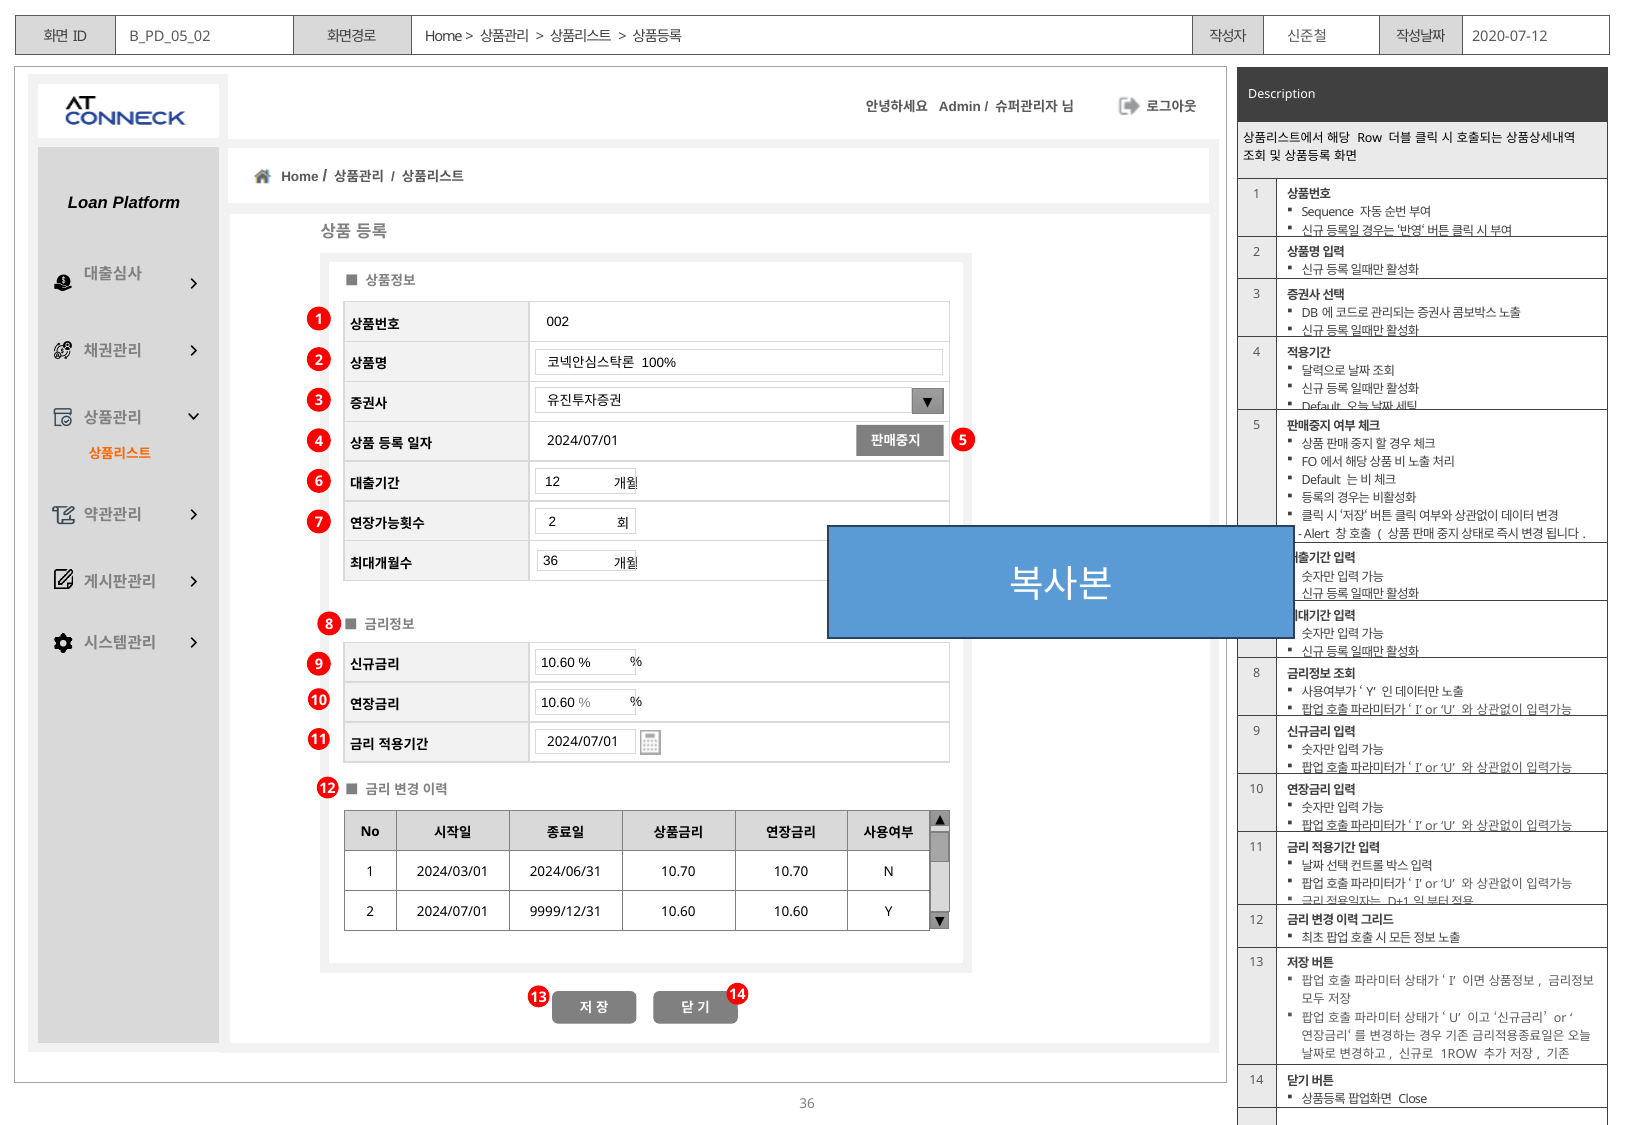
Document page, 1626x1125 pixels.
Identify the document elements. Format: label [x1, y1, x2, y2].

table_header [623, 811, 735, 850]
table_cell [623, 851, 735, 890]
table_cell [530, 462, 949, 500]
table_cell [530, 382, 949, 421]
table_cell [345, 541, 528, 580]
table_cell [345, 683, 528, 721]
table_cell [1238, 279, 1276, 336]
table_cell [1238, 122, 1607, 178]
table_cell [1277, 237, 1607, 278]
table_header [530, 302, 949, 341]
table_cell [345, 382, 528, 421]
table_cell [345, 723, 528, 761]
table_cell [530, 541, 827, 580]
table_cell [530, 683, 949, 721]
table_cell [1238, 774, 1276, 831]
table_cell [397, 851, 509, 890]
text_box [865, 79, 1238, 132]
table_cell [1238, 1108, 1276, 1125]
table_cell [1238, 905, 1276, 947]
table_header [345, 647, 528, 681]
table_cell [530, 723, 949, 761]
text_box [410, 17, 1138, 54]
text_box [1273, 17, 1378, 54]
table_cell [530, 422, 949, 460]
table_cell [1277, 948, 1607, 1064]
table_cell [623, 891, 735, 930]
table_cell [1295, 543, 1607, 600]
table_header [848, 811, 929, 850]
table_cell [1238, 948, 1276, 1064]
text_box [115, 17, 277, 54]
table_cell [1277, 1065, 1607, 1107]
table_cell [1238, 716, 1276, 773]
table_cell [1277, 774, 1607, 831]
table_cell [1277, 410, 1607, 542]
table_cell [848, 891, 929, 930]
table_cell [345, 891, 396, 930]
table_cell [1277, 832, 1607, 904]
table_cell [1277, 179, 1607, 236]
table_cell [345, 851, 396, 890]
table_cell [1238, 237, 1276, 278]
table_cell [1238, 639, 1276, 657]
table_cell [530, 342, 949, 381]
table_cell [1238, 410, 1276, 525]
text_box [1458, 17, 1563, 54]
table_header [397, 813, 509, 850]
table_cell [1238, 1065, 1276, 1107]
table_cell [1277, 601, 1607, 657]
table_cell [1238, 179, 1276, 236]
table_cell [345, 502, 528, 540]
table_cell [345, 422, 528, 460]
picture [61, 94, 188, 127]
table_header [510, 811, 622, 850]
table_cell [848, 851, 929, 890]
table_cell [1277, 279, 1607, 336]
table_cell [736, 891, 847, 930]
table_header [1238, 68, 1607, 121]
table_cell [1277, 716, 1607, 773]
table_header [345, 302, 528, 341]
table_cell [345, 462, 528, 500]
table_cell [530, 502, 949, 540]
table_header [345, 813, 396, 850]
text_box [32, 78, 1295, 1049]
table_cell [510, 851, 622, 890]
table_header [736, 811, 847, 850]
table_cell [1277, 337, 1607, 409]
table_cell [1277, 905, 1607, 947]
table_cell [1277, 658, 1607, 715]
table_cell [397, 891, 509, 930]
table_cell [1238, 337, 1276, 409]
table_cell [1238, 832, 1276, 904]
table_cell [1277, 1108, 1607, 1125]
table_cell [736, 851, 847, 890]
table_cell [345, 342, 528, 381]
table_cell [1238, 658, 1276, 715]
table_header [530, 643, 949, 681]
text_box [781, 1088, 830, 1122]
table_cell [510, 891, 622, 930]
picture [248, 165, 273, 186]
